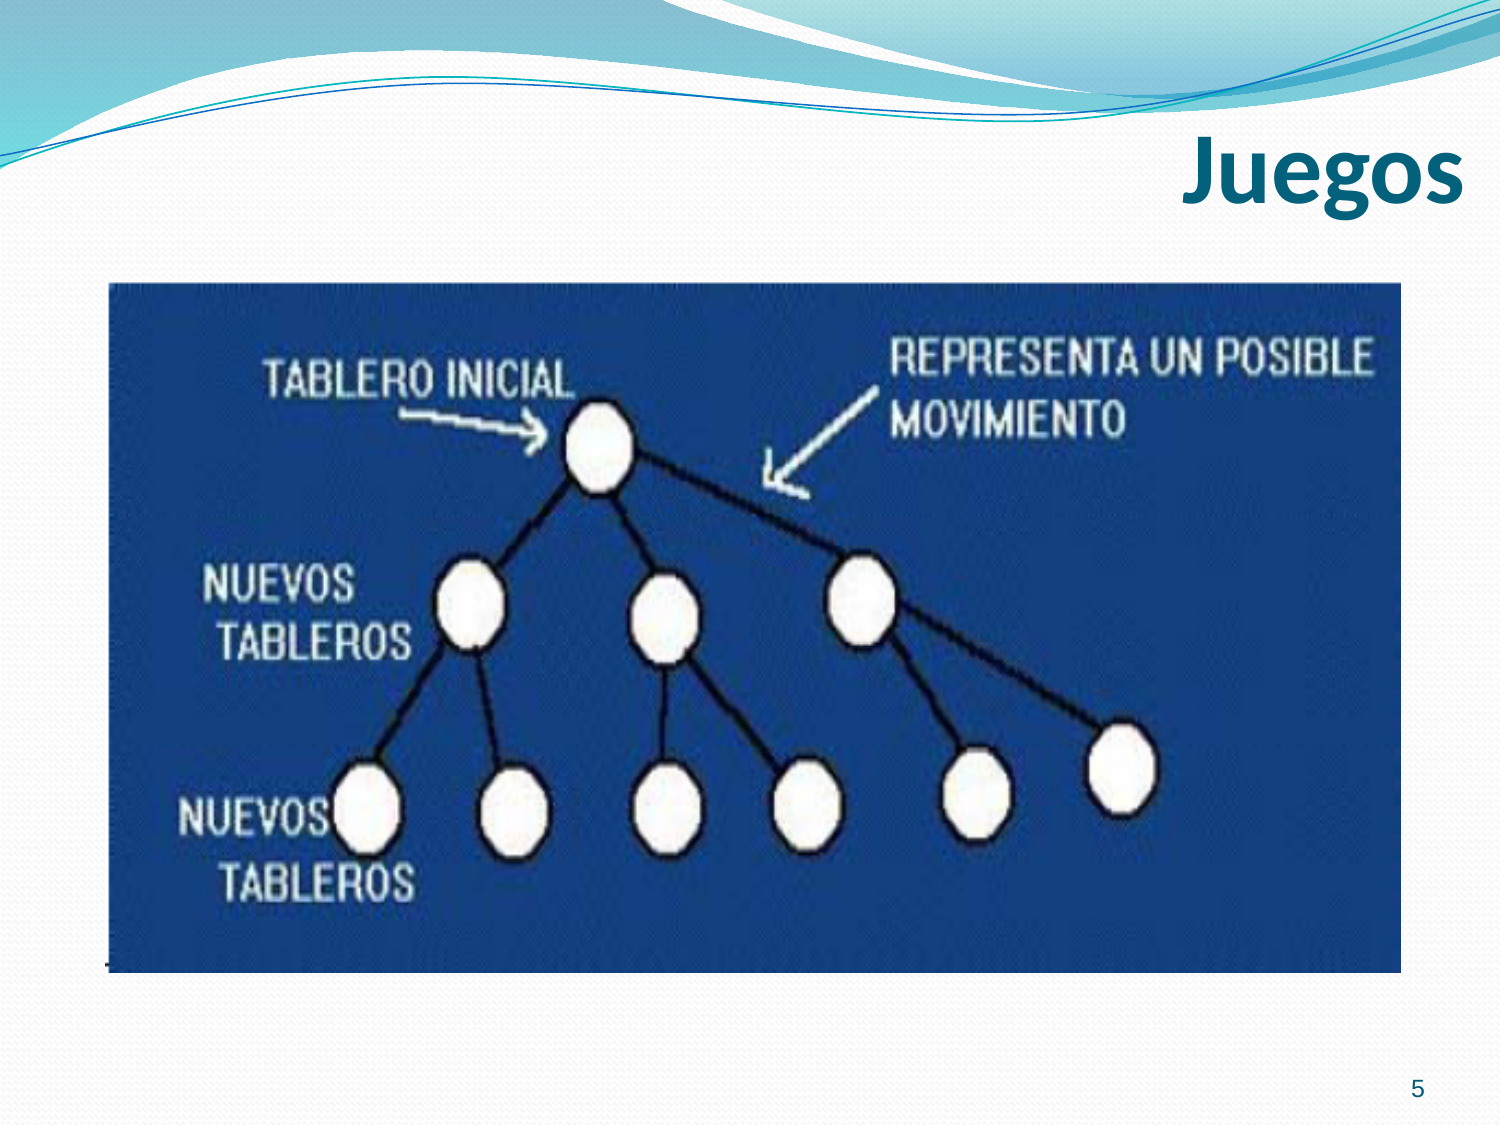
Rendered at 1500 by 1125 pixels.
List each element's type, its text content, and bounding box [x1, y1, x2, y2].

picture [105, 280, 1401, 973]
slide_number 5 [1299, 1042, 1425, 1103]
text_box Juegos [75, 93, 1465, 225]
